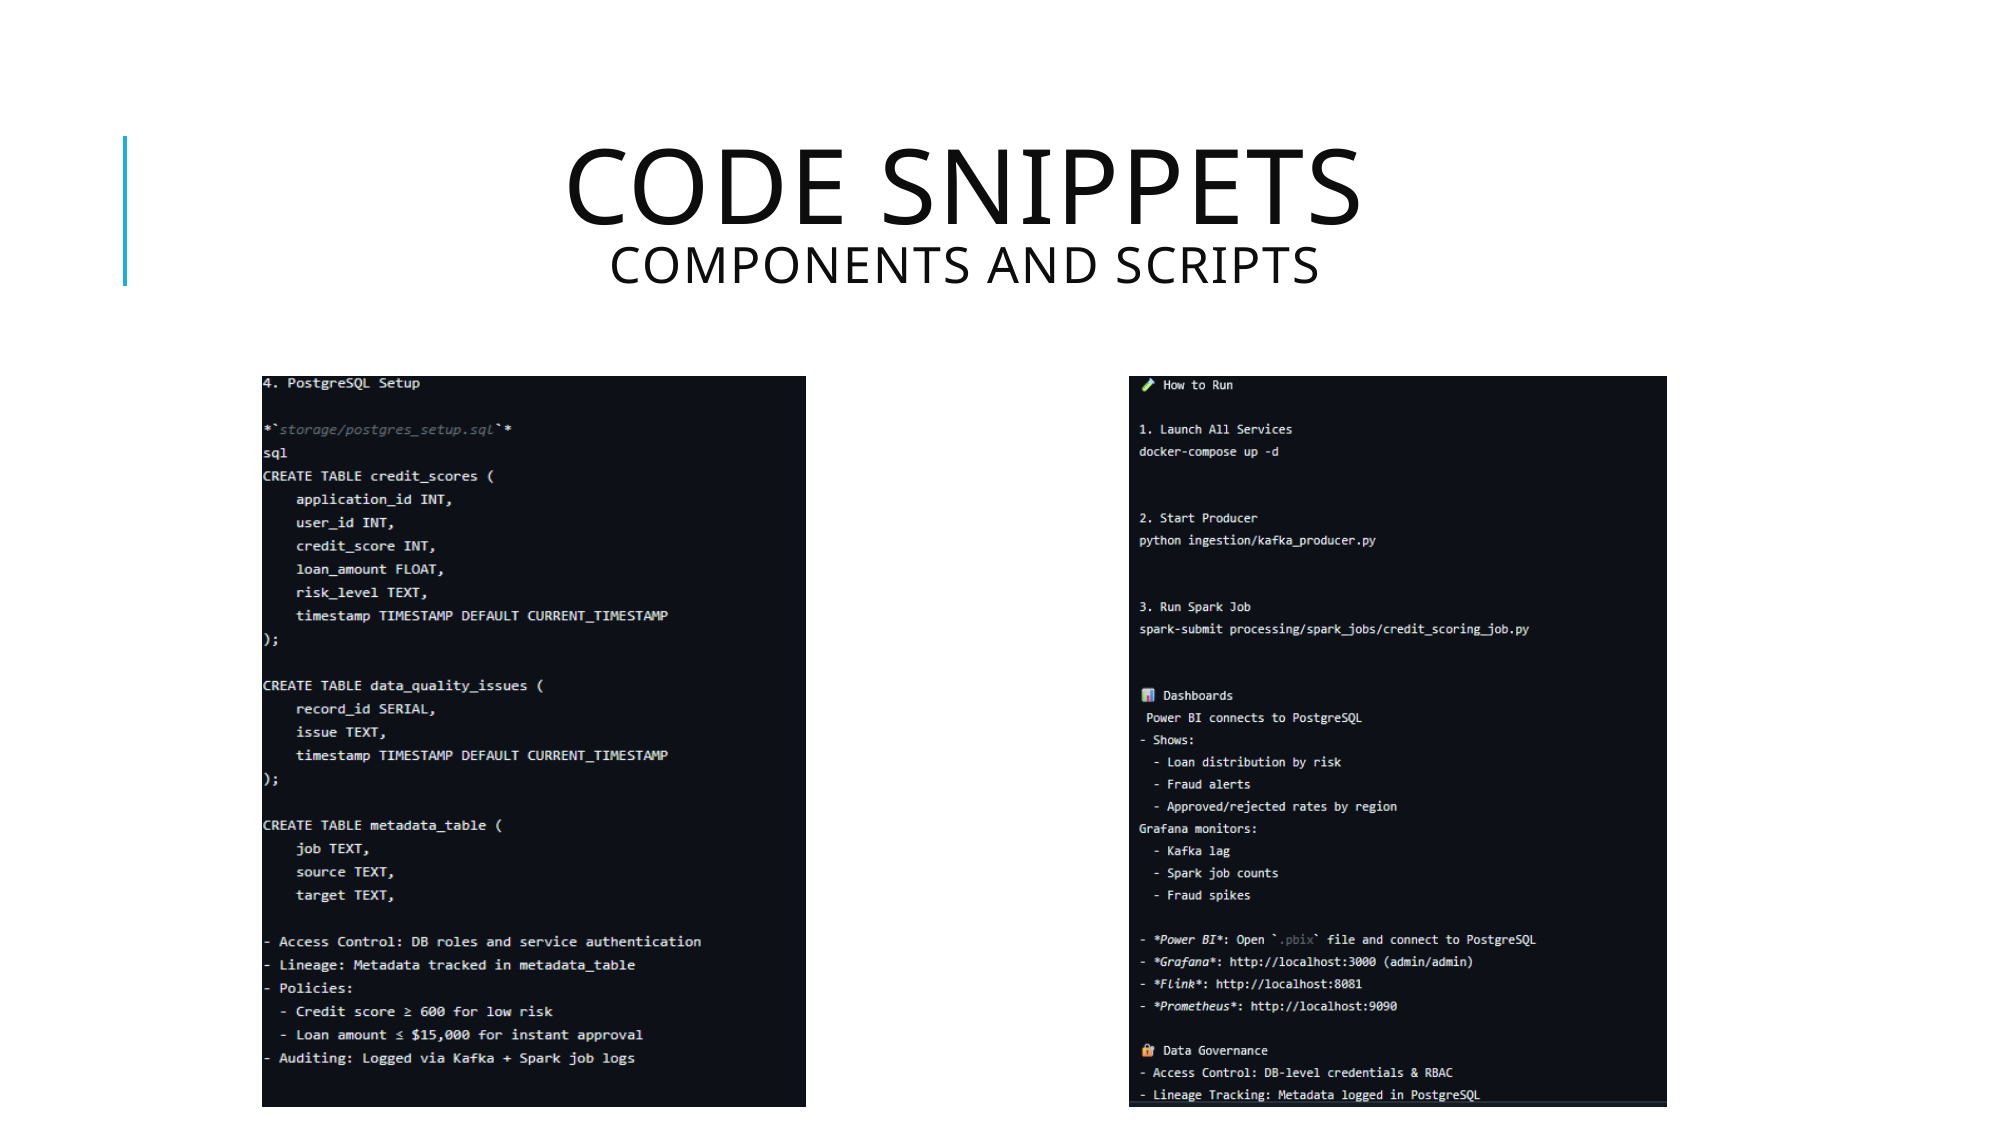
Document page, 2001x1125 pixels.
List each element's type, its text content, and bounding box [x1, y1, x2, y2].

title CODE SNIPPETS COMPONENTS AND SCRIPTS [168, 96, 1763, 342]
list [262, 376, 806, 1108]
picture [1129, 376, 1667, 1108]
